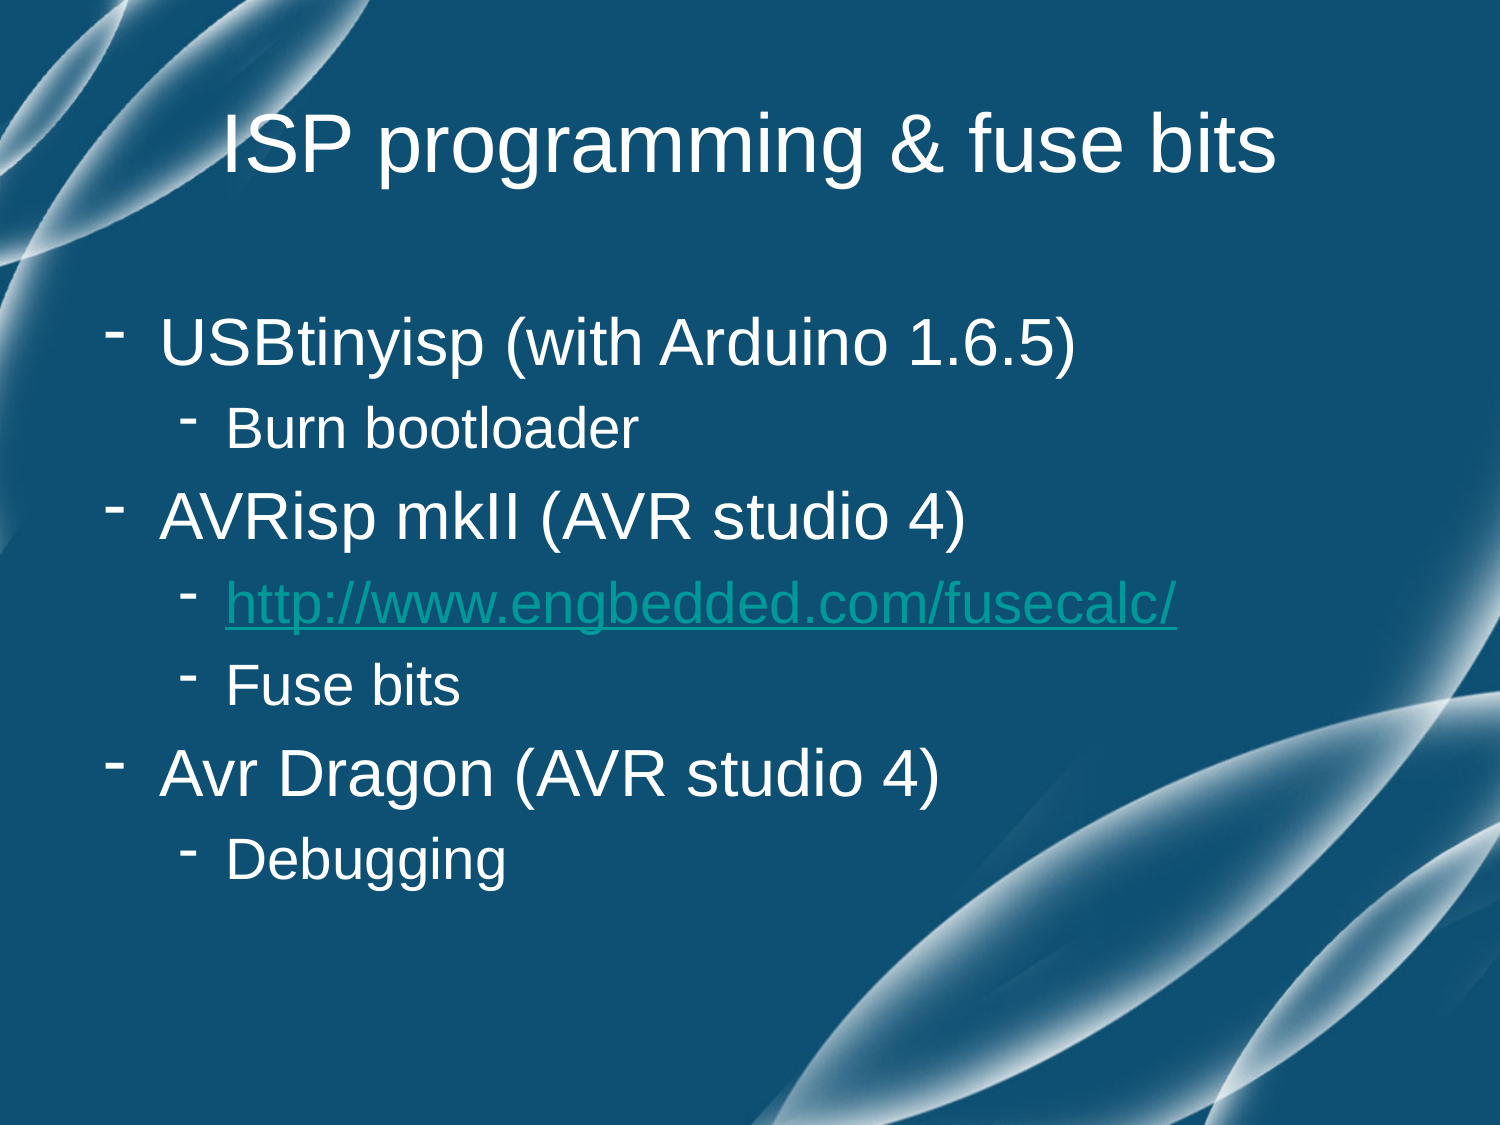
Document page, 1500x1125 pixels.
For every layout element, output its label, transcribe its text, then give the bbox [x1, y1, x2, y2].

picture [0, 0, 1500, 1125]
title ISP programming & fuse bits [74, 44, 1426, 233]
list USBtinyisp (with Arduino 1.6.5) Burn bootloader AVRisp mkII (AVR studio 4) http://www.engbedded.com/fusecalc/ Fuse bits Avr Dragon (AVR studio 4) Debugging [88, 290, 1439, 1034]
